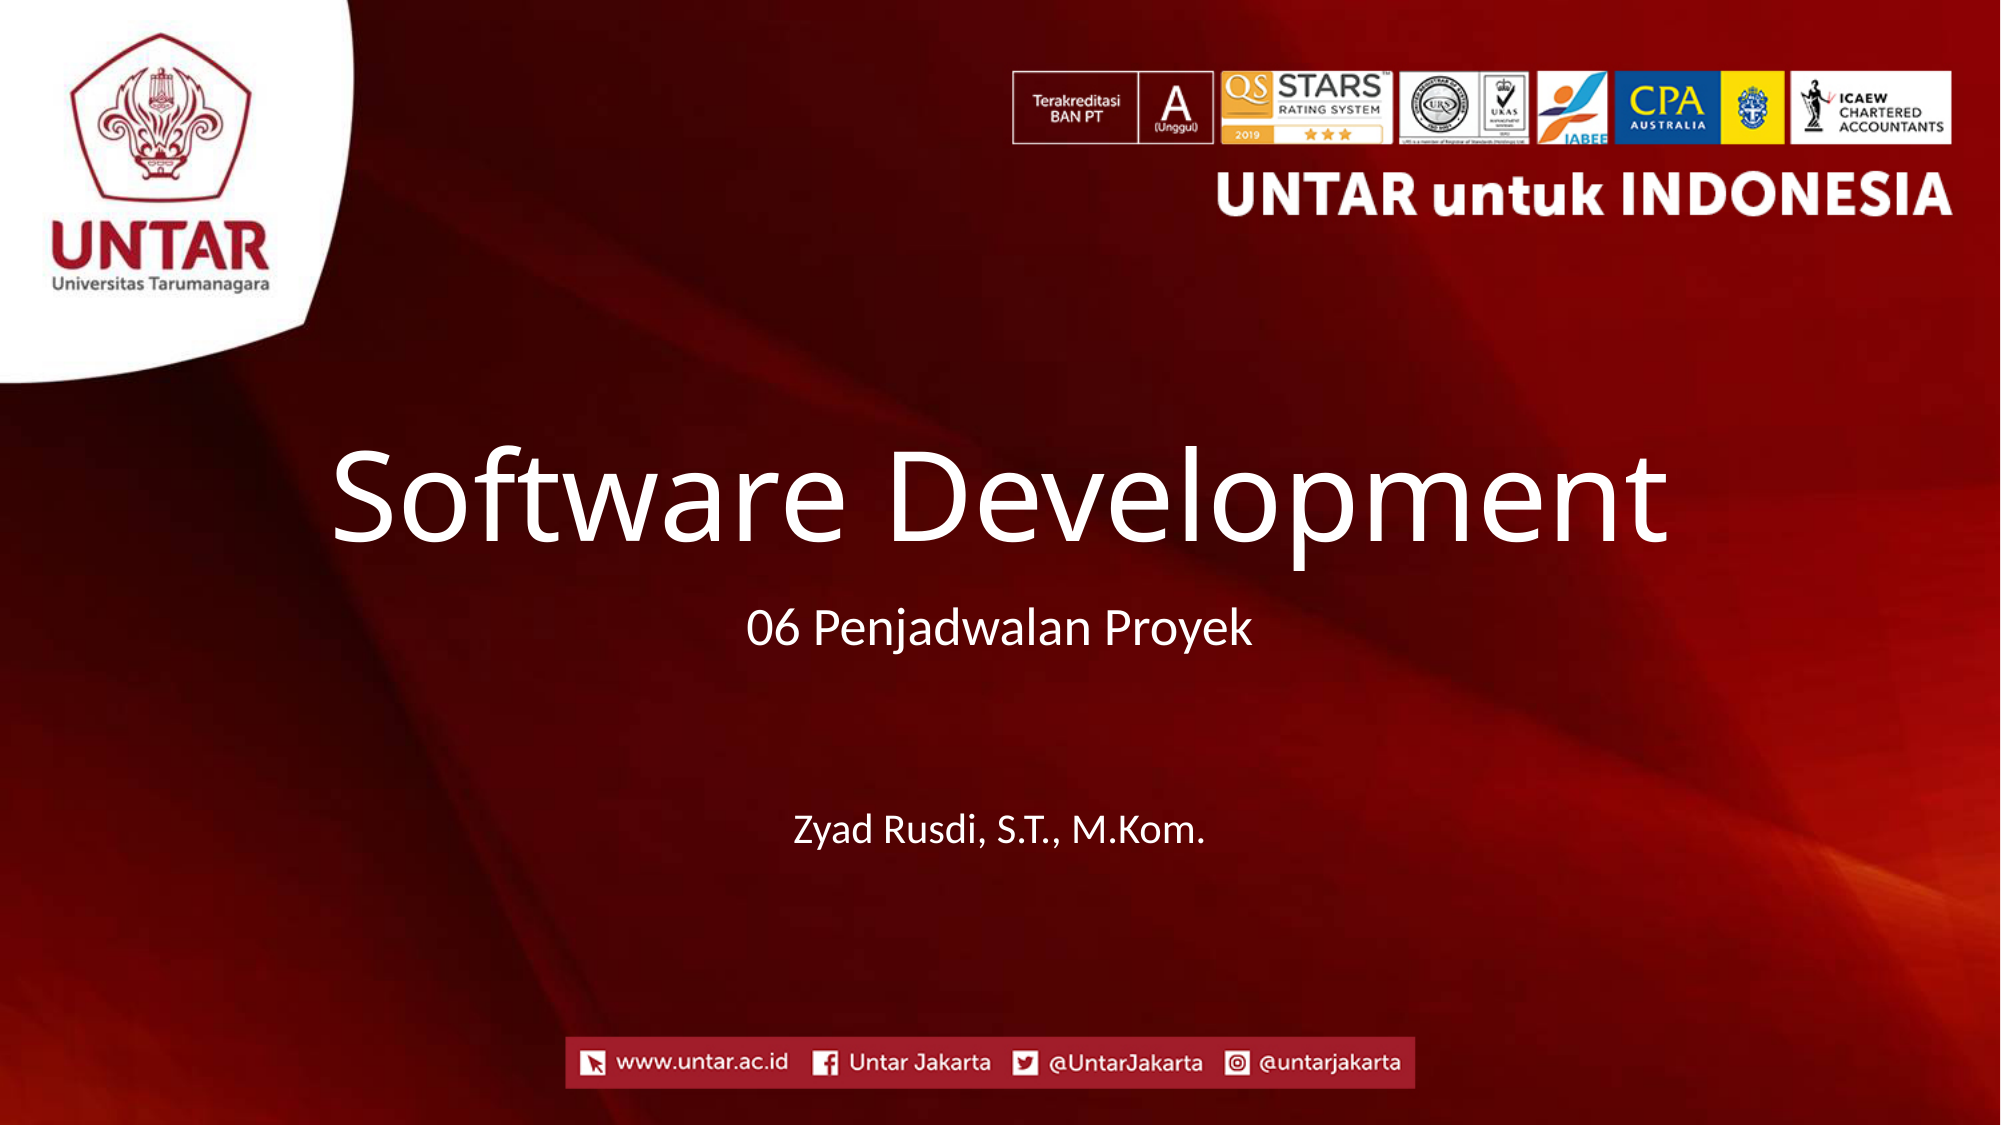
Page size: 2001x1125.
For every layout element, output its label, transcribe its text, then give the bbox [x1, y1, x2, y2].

picture [0, 0, 2001, 1125]
subtitle 06 Penjadwalan Proyek Zyad Rusdi, S.T., M.Kom. [249, 590, 1750, 863]
title Software Development [249, 184, 1750, 576]
